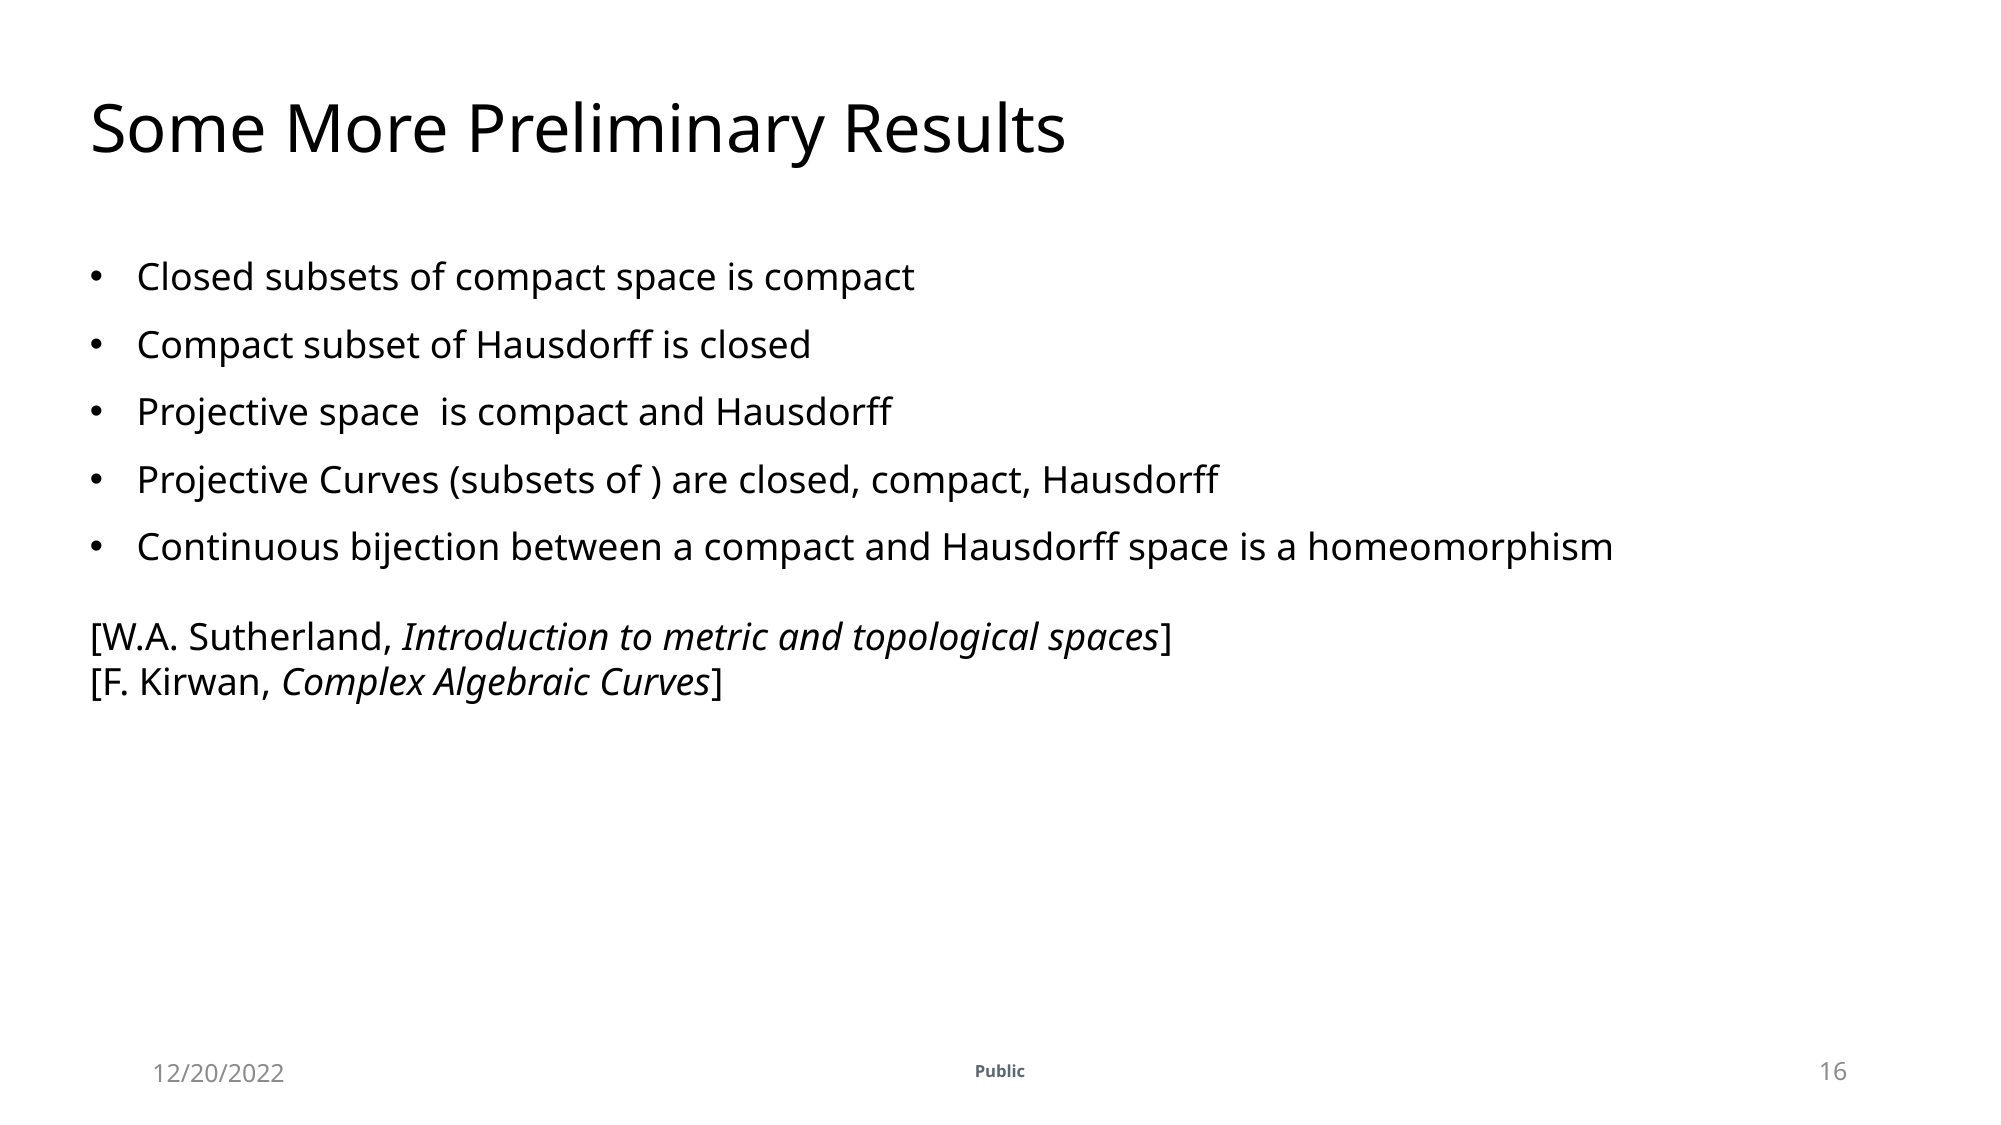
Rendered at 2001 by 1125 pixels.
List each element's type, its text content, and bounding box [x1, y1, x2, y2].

footer Public [0, 1042, 2000, 1103]
title Some More Preliminary Results [75, 82, 1633, 180]
